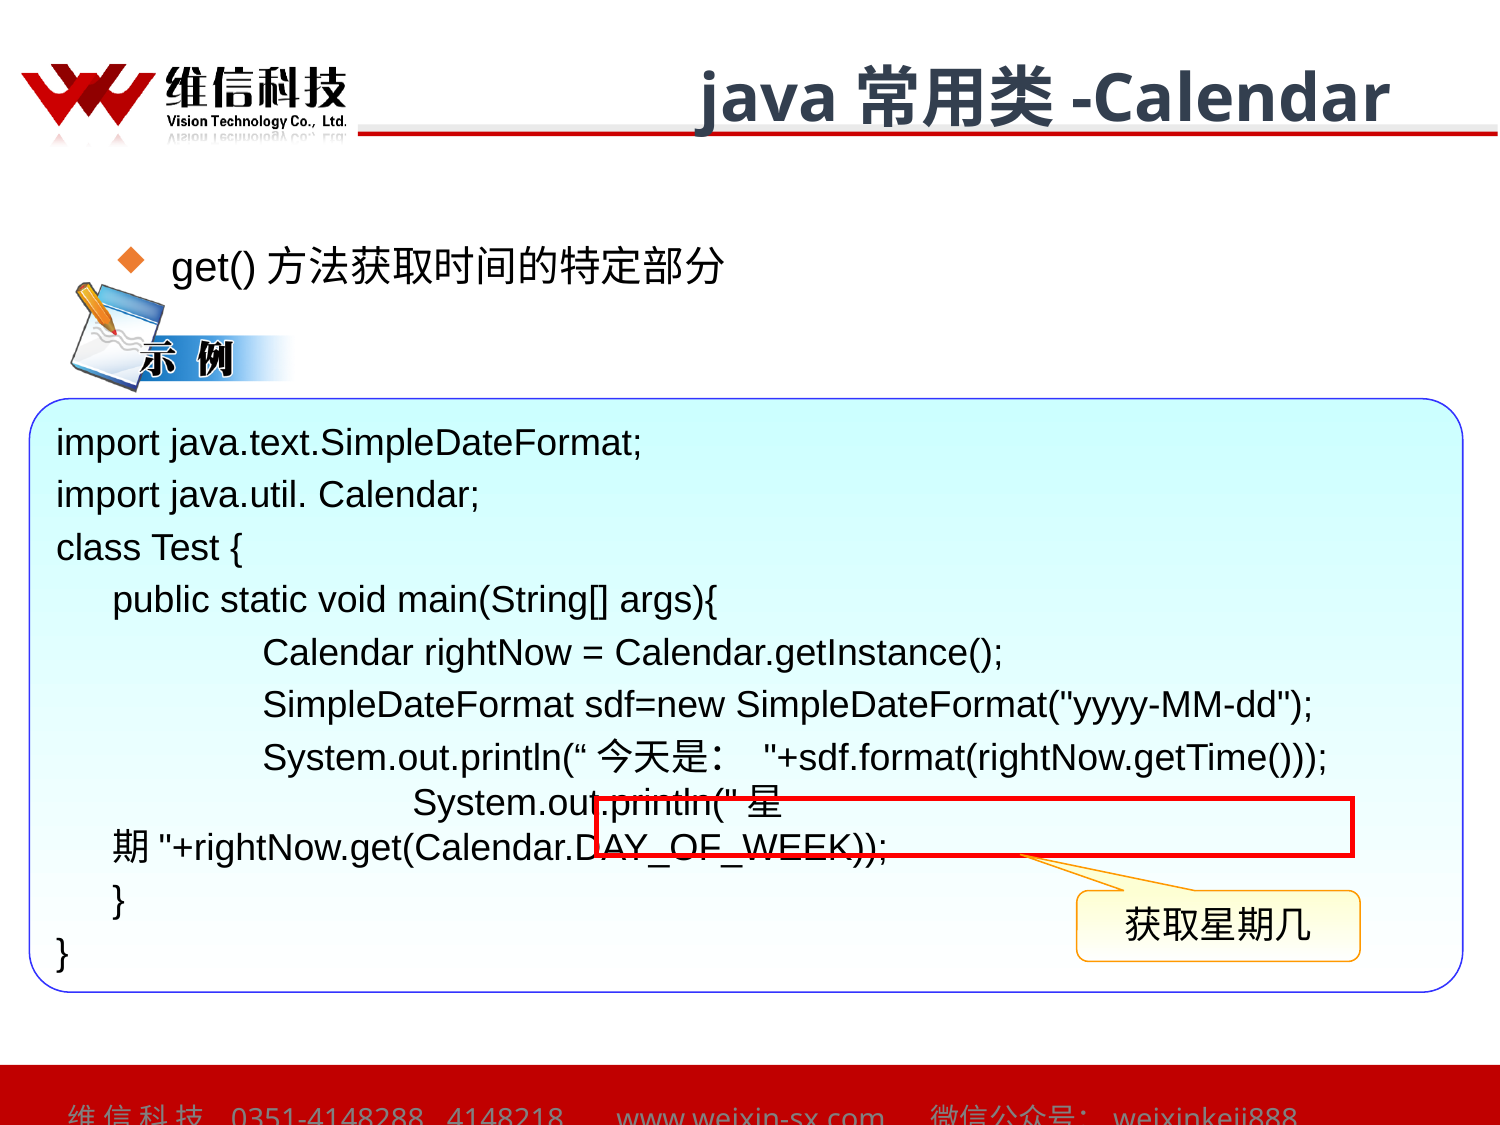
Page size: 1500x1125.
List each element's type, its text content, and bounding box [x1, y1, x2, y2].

text_box import java.text.SimpleDateFormat; import java.util. Calendar; class Test { public static void main(String[] args){ Calendar rightNow = Calendar.getInstance(); SimpleDateFormat sdf=new SimpleDateFormat("yyyy-MM-dd"); System.out.println(“今天是： "+sdf.format(rightNow.getTime())); System.out.println("星期"+rightNow.get(Calendar.DAY_OF_WEEK)); } } [29, 398, 1463, 993]
text_box get()方法获取时间的特定部分 [99, 232, 1223, 297]
text_box java常用类-Calendar [5, 23, 1407, 176]
text_box 获取星期几 [1020, 854, 1361, 962]
text_box [596, 798, 1353, 856]
picture [64, 278, 302, 398]
